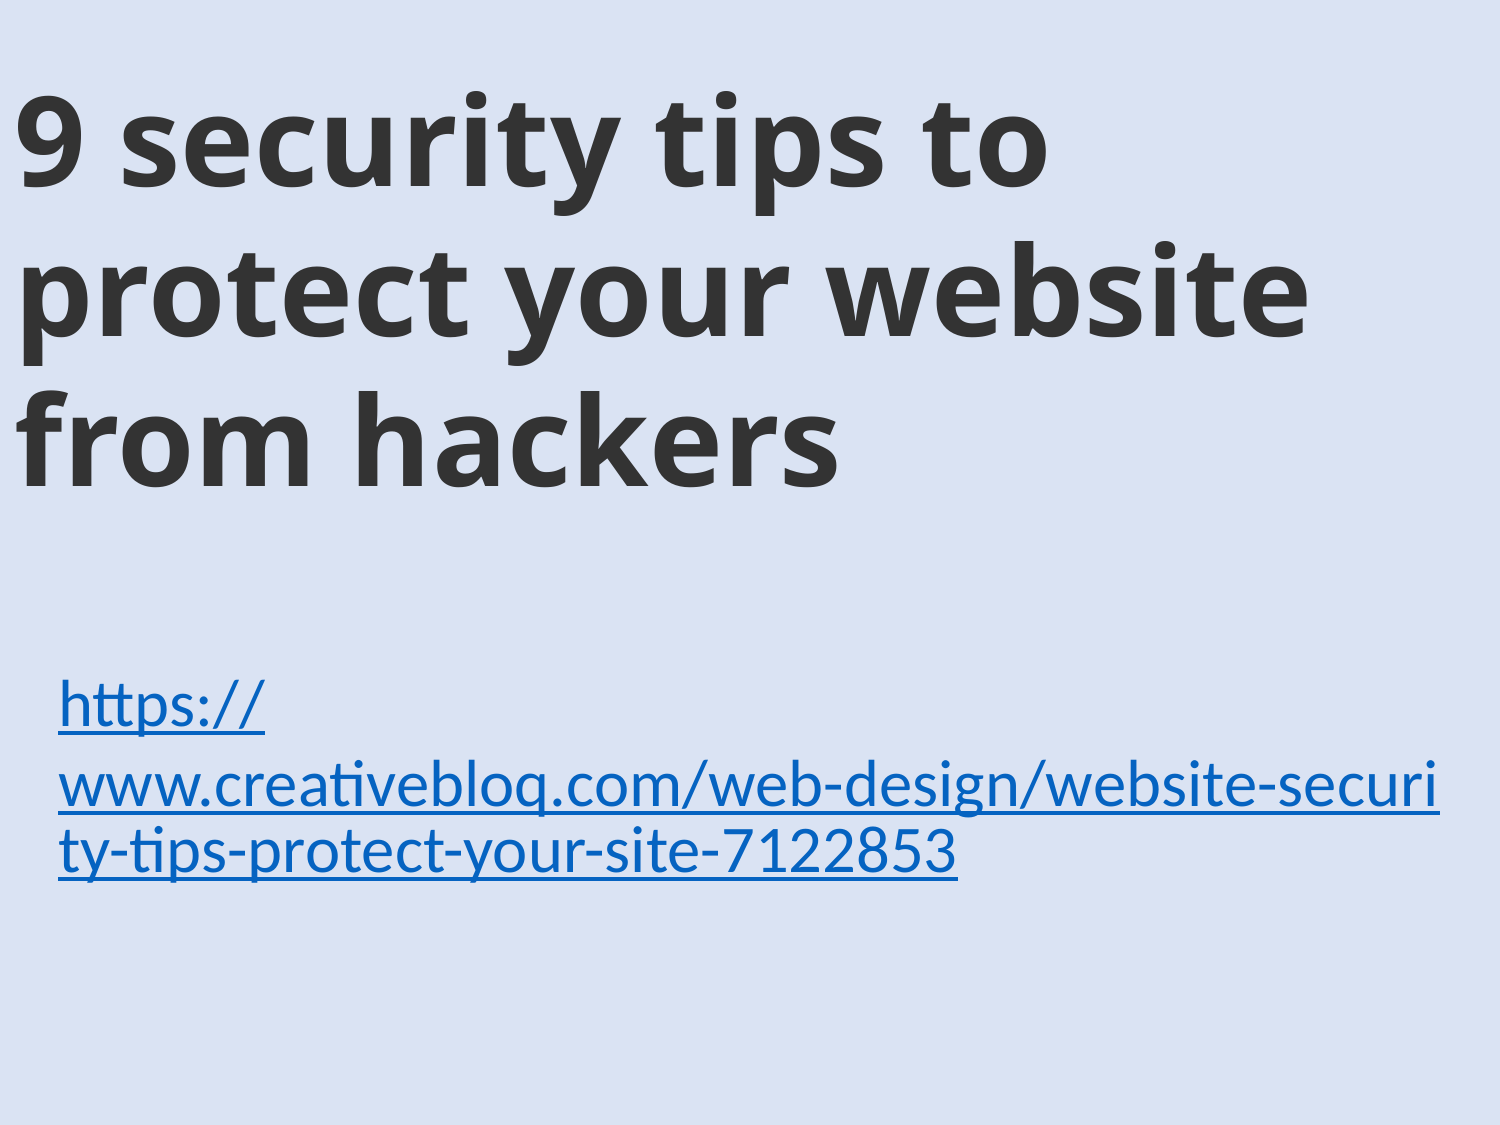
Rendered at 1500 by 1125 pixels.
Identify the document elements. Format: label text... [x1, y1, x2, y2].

text_box 9 security tips to protect your website from hackers [0, 53, 1500, 519]
text_box https://www.creativebloq.com/web-design/website-security-tips-protect-your-site-7122853 [43, 652, 1457, 907]
